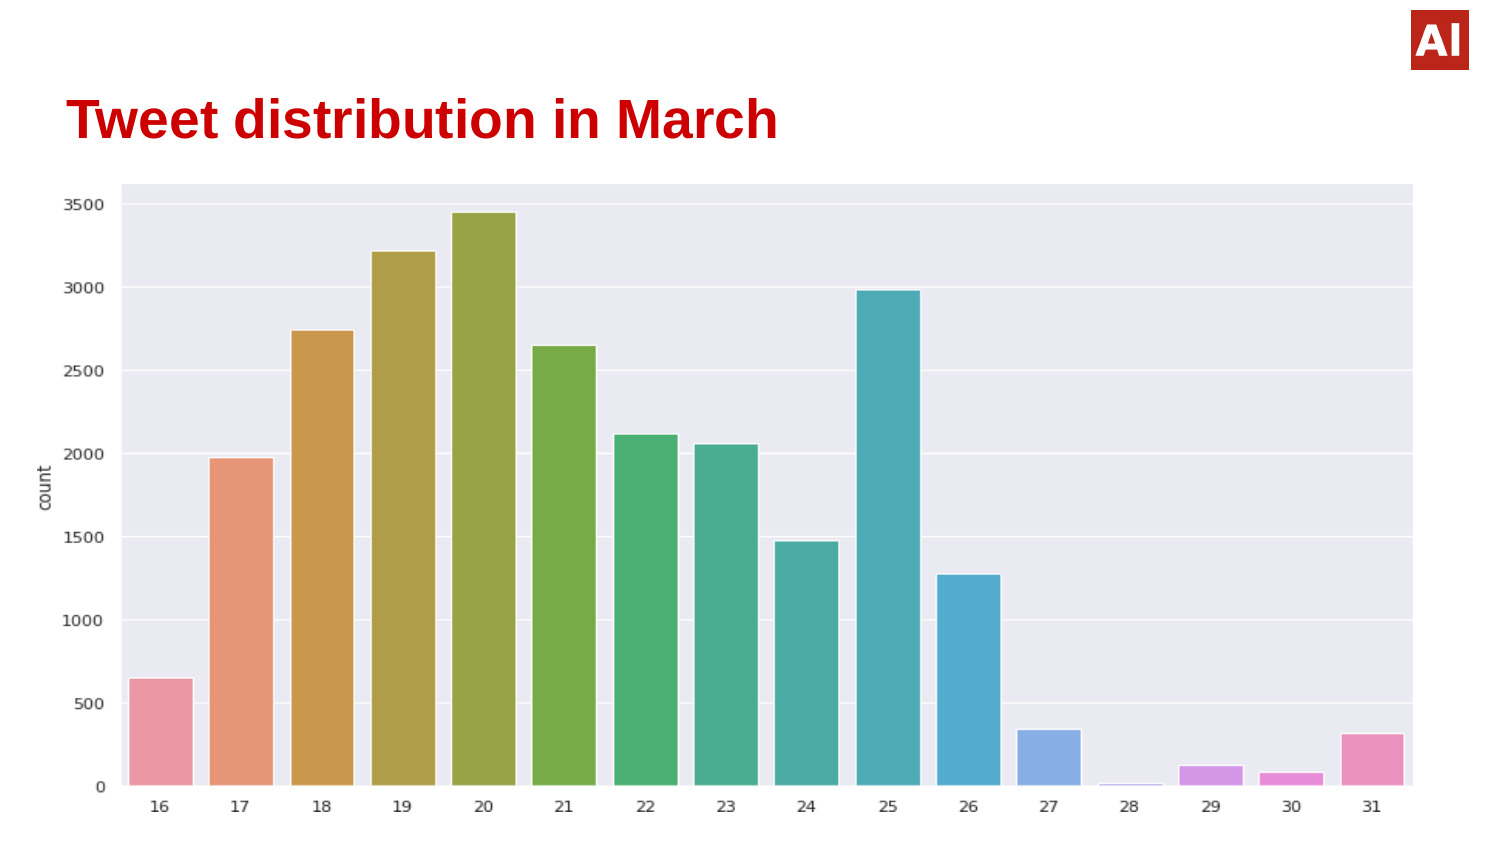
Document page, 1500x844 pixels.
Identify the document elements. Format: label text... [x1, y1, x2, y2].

picture [37, 184, 1413, 813]
title Tweet distribution in March [64, 80, 793, 182]
picture [1411, 10, 1469, 70]
